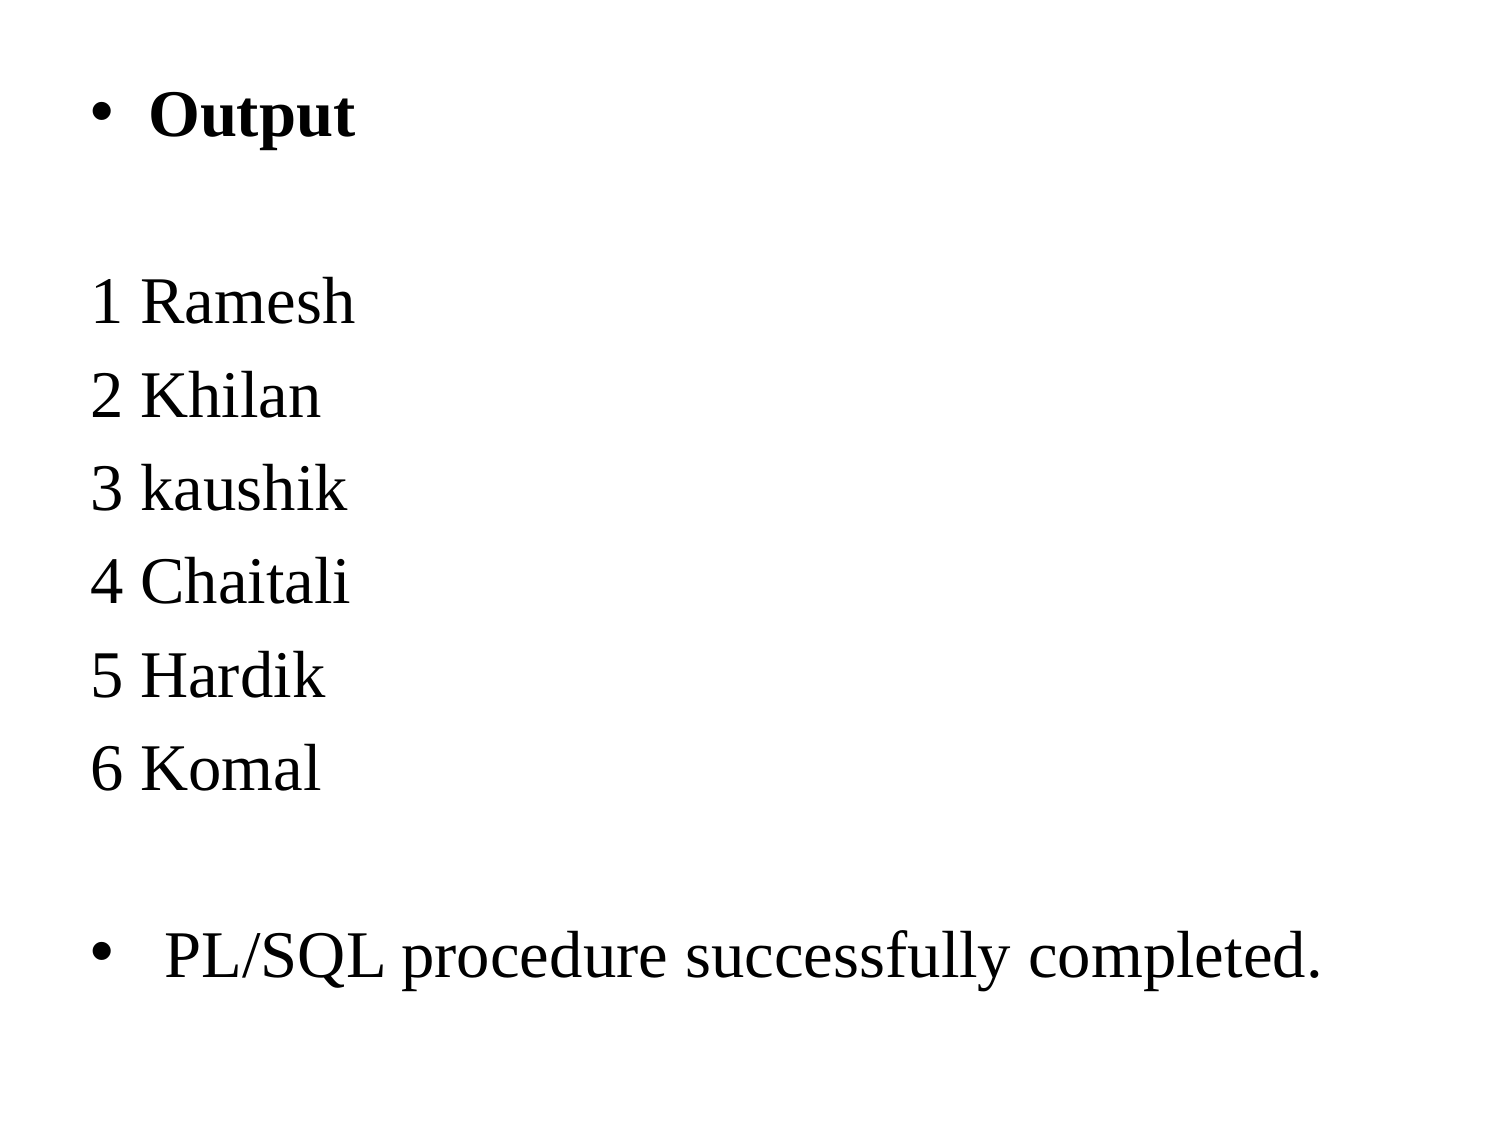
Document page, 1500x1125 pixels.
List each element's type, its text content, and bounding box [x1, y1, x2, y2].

list Output 1 Ramesh 2 Khilan 3 kaushik 4 Chaitali 5 Hardik 6 Komal PL/SQL procedure successfully completed. [75, 62, 1425, 1088]
